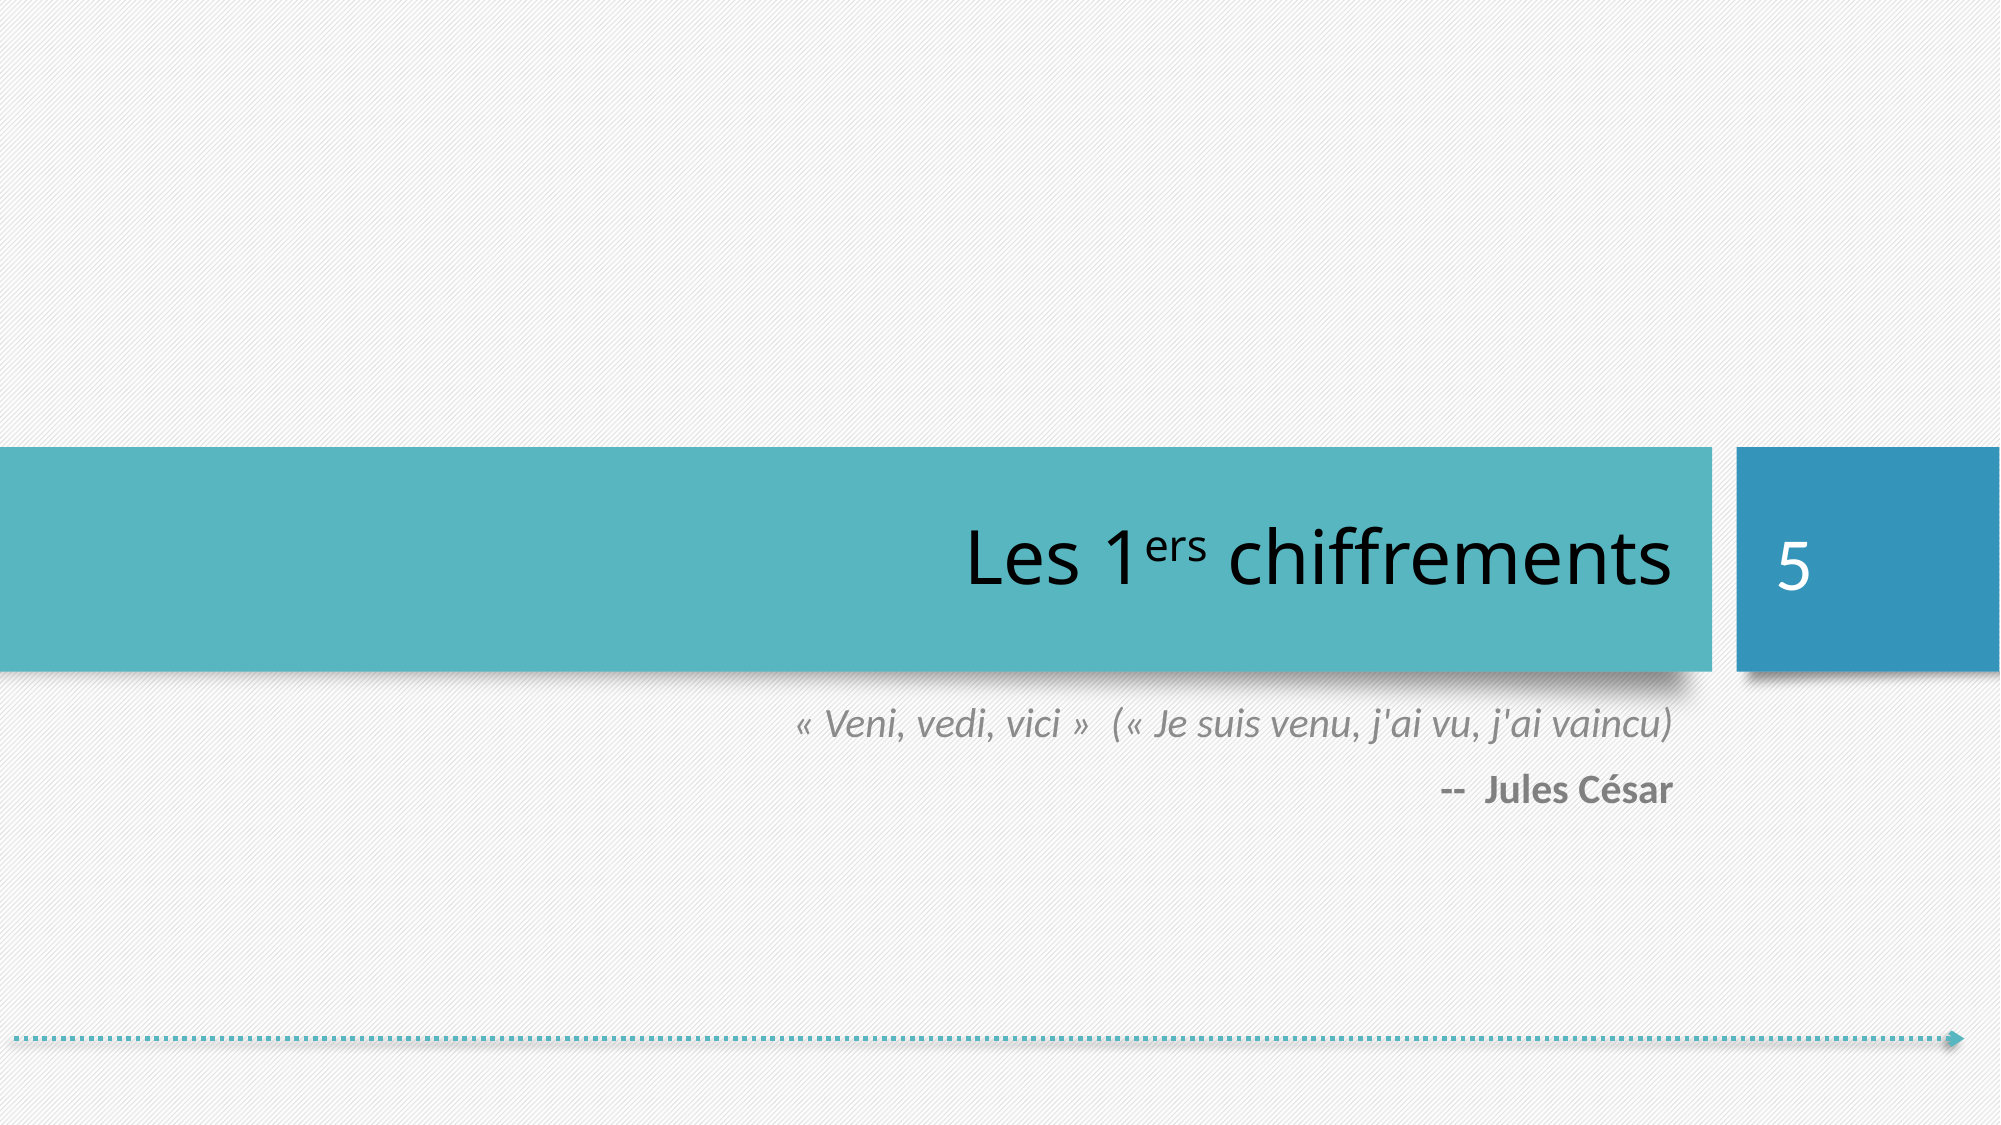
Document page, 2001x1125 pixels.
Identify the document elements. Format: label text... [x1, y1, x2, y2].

title Les 1ers chiffrements [111, 470, 1689, 650]
slide_number 5 [1760, 470, 1950, 650]
picture [1736, 672, 2000, 695]
list « Veni, vedi, vici » (« Je suis venu, j'ai vu, j'ai vaincu) -- Jules César [111, 694, 1689, 974]
picture [0, 672, 1713, 724]
